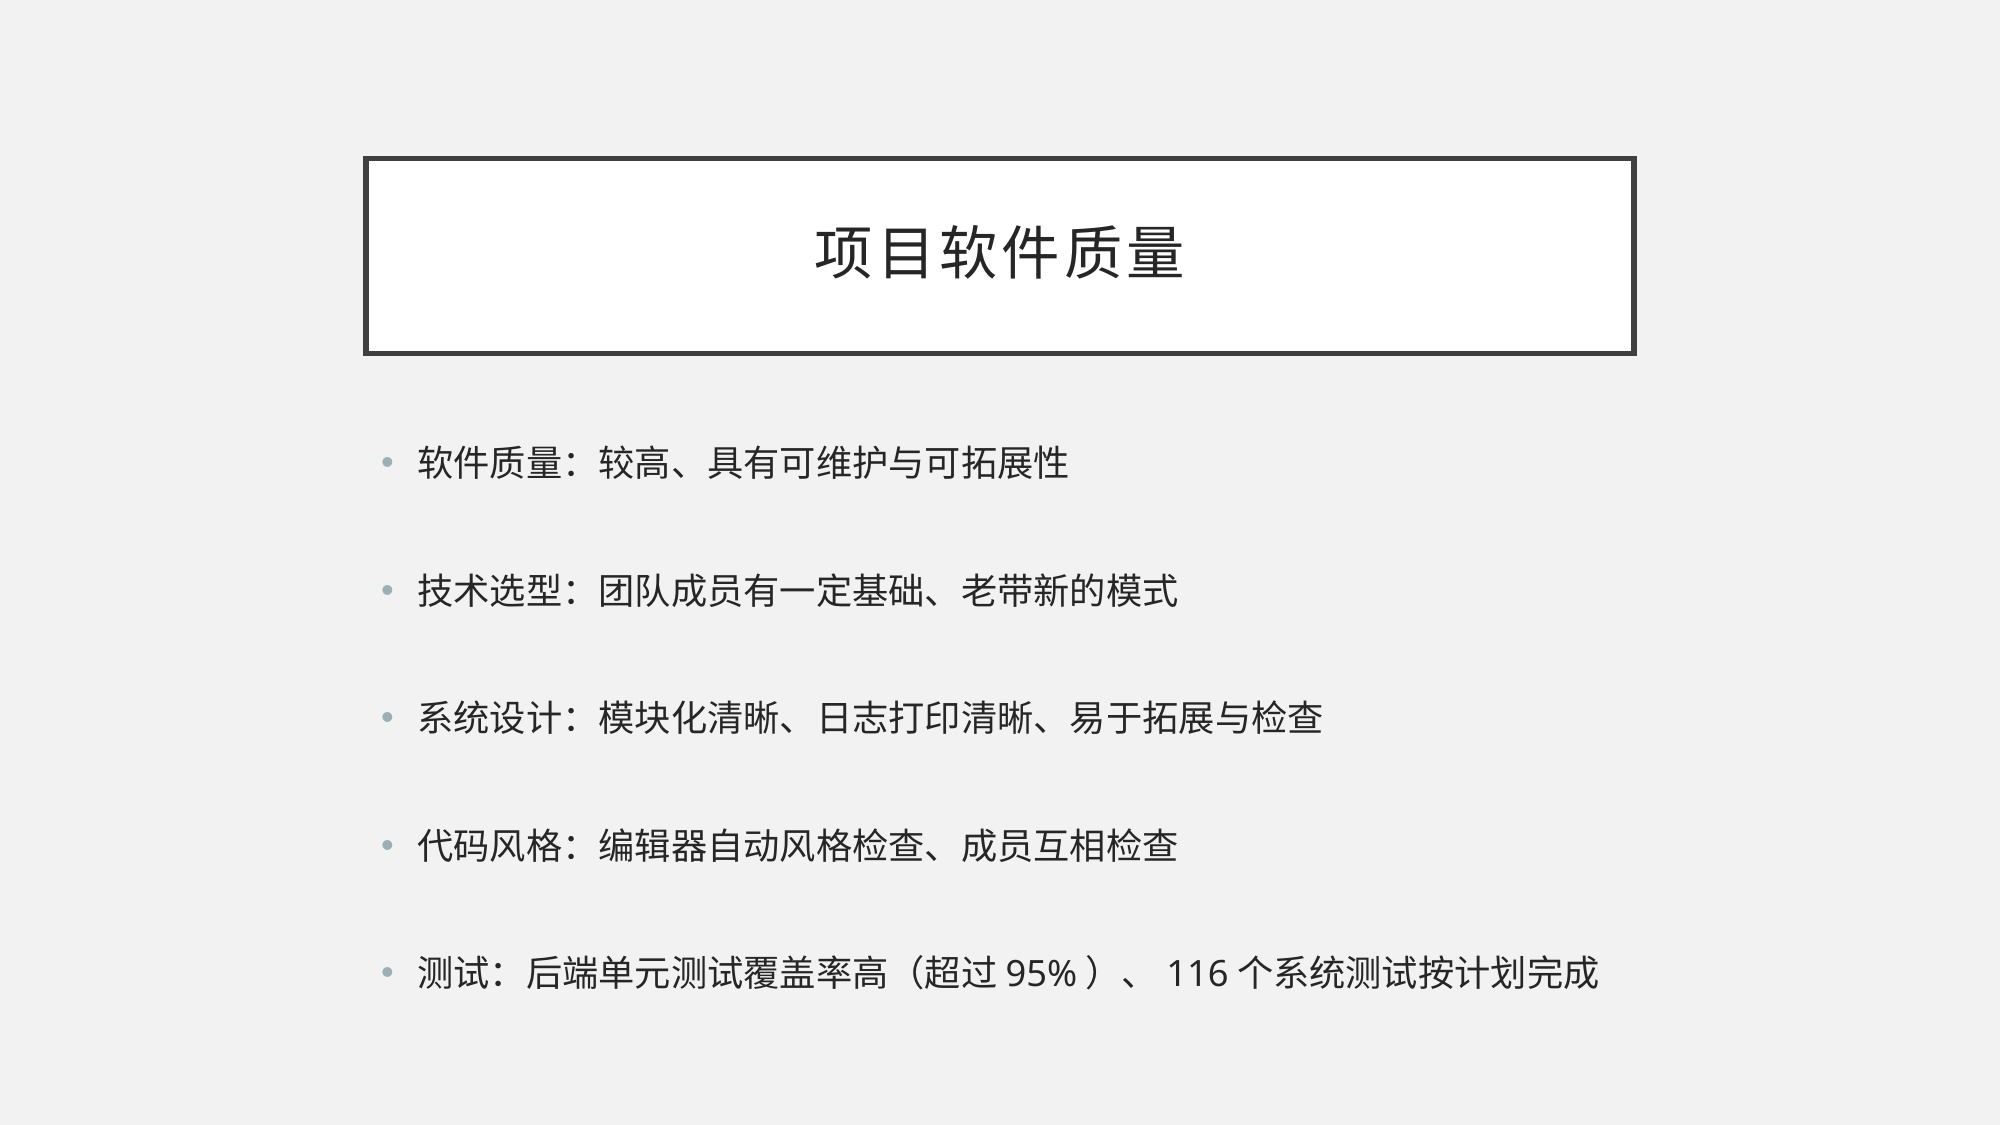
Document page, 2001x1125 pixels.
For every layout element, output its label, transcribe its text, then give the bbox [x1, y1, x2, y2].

title 项目软件质量 [363, 156, 1637, 356]
list 软件质量：较高、具有可维护与可拓展性 技术选型：团队成员有一定基础、老带新的模式 系统设计：模块化清晰、日志打印清晰、易于拓展与检查 代码风格：编辑器自动风格检查、成员互相检查 测试：后端单元测试覆盖率高（超过95%）、116个系统测试按计划完成 [366, 432, 1634, 1035]
